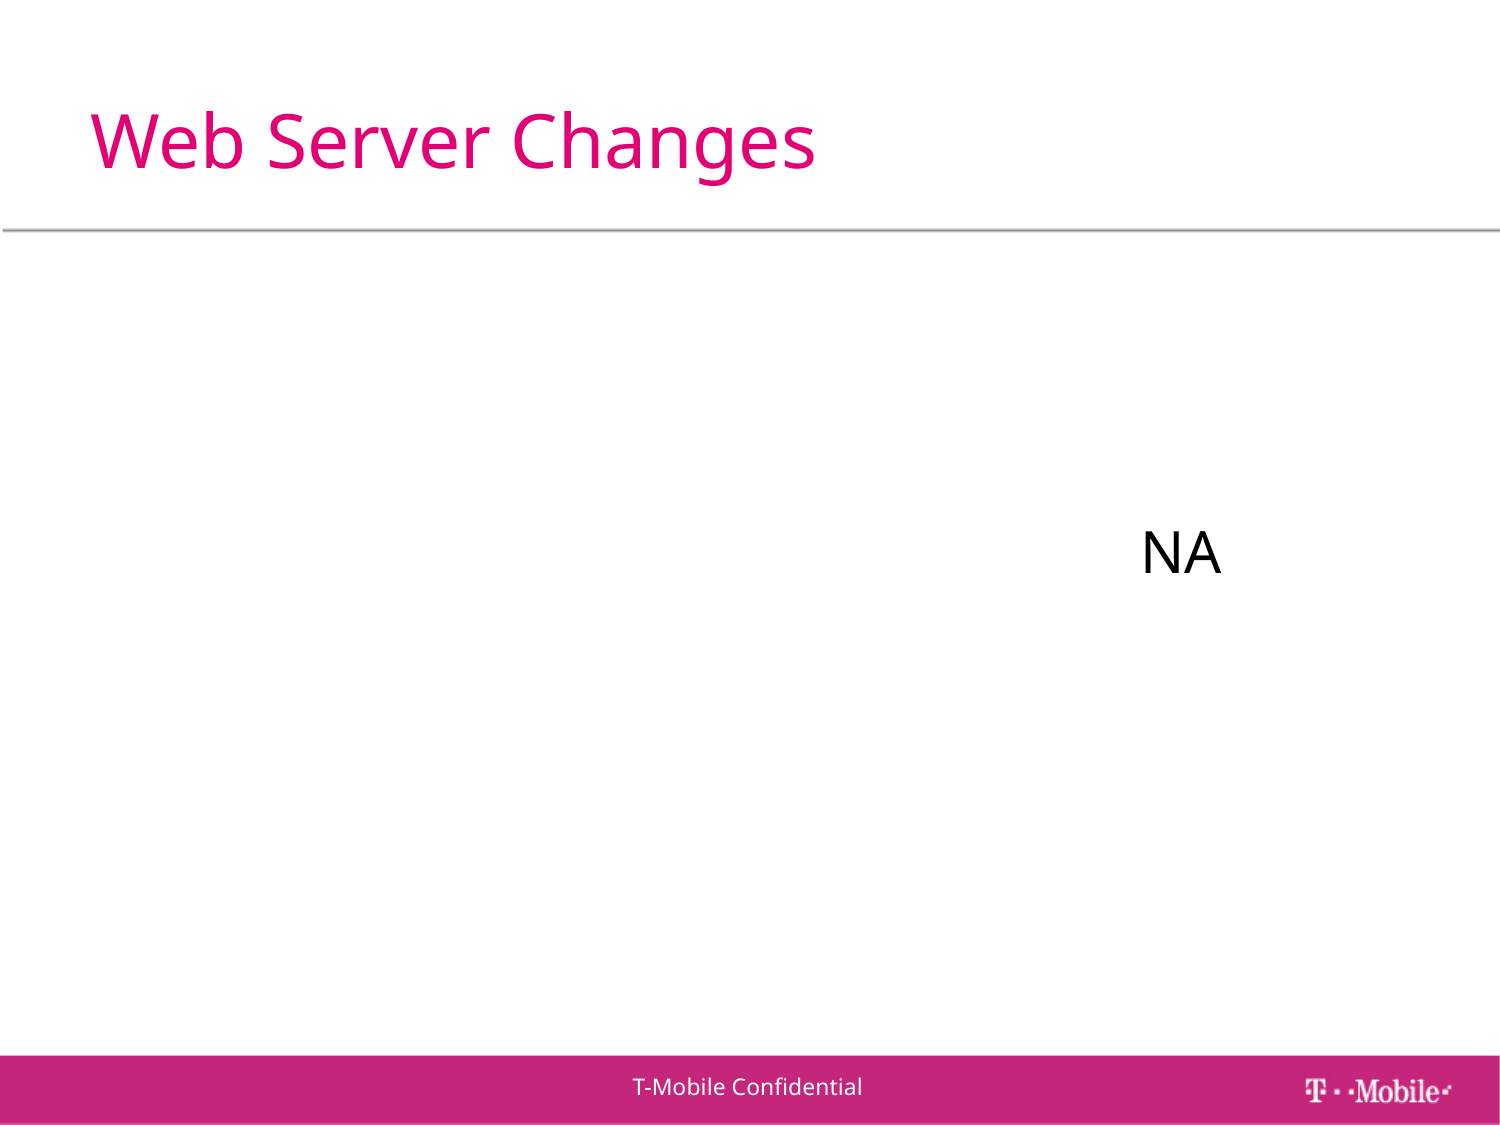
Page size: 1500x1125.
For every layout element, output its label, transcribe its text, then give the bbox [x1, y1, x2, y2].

list NA [75, 262, 1425, 1005]
title Web Server Changes [75, 45, 1425, 233]
picture [0, 0, 1500, 1125]
footer T-Mobile Confidential [578, 1069, 918, 1103]
